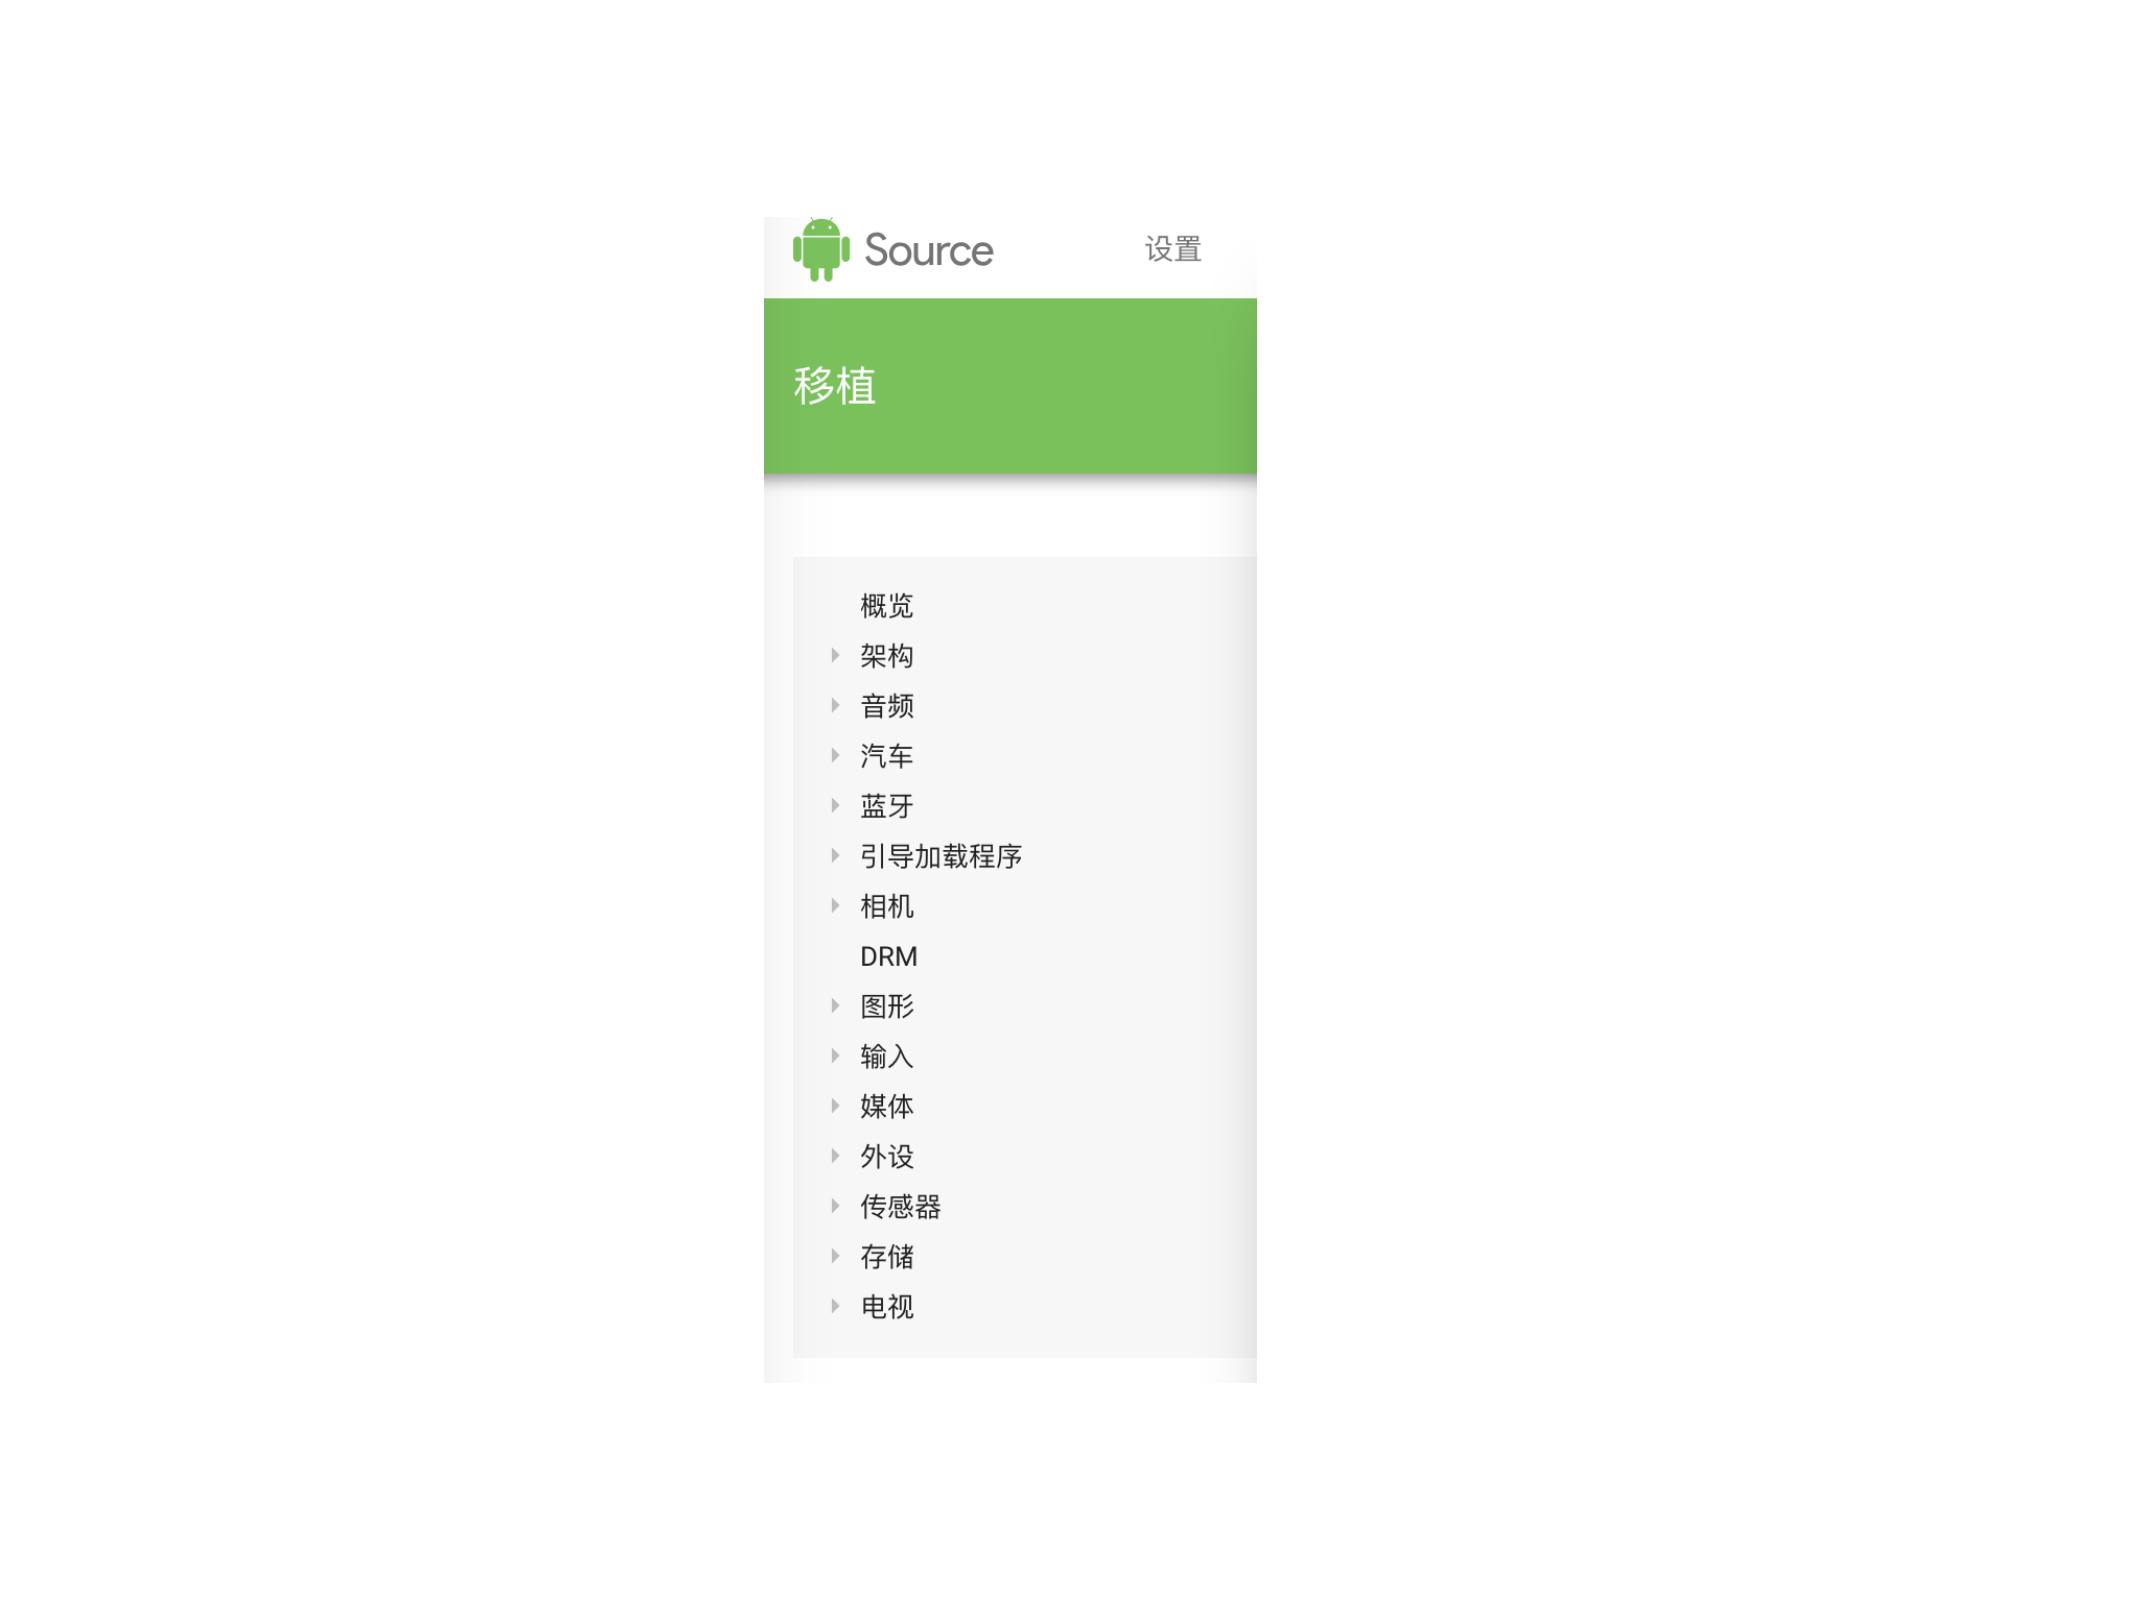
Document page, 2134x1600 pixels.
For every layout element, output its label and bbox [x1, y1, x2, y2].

picture [764, 217, 1257, 1383]
